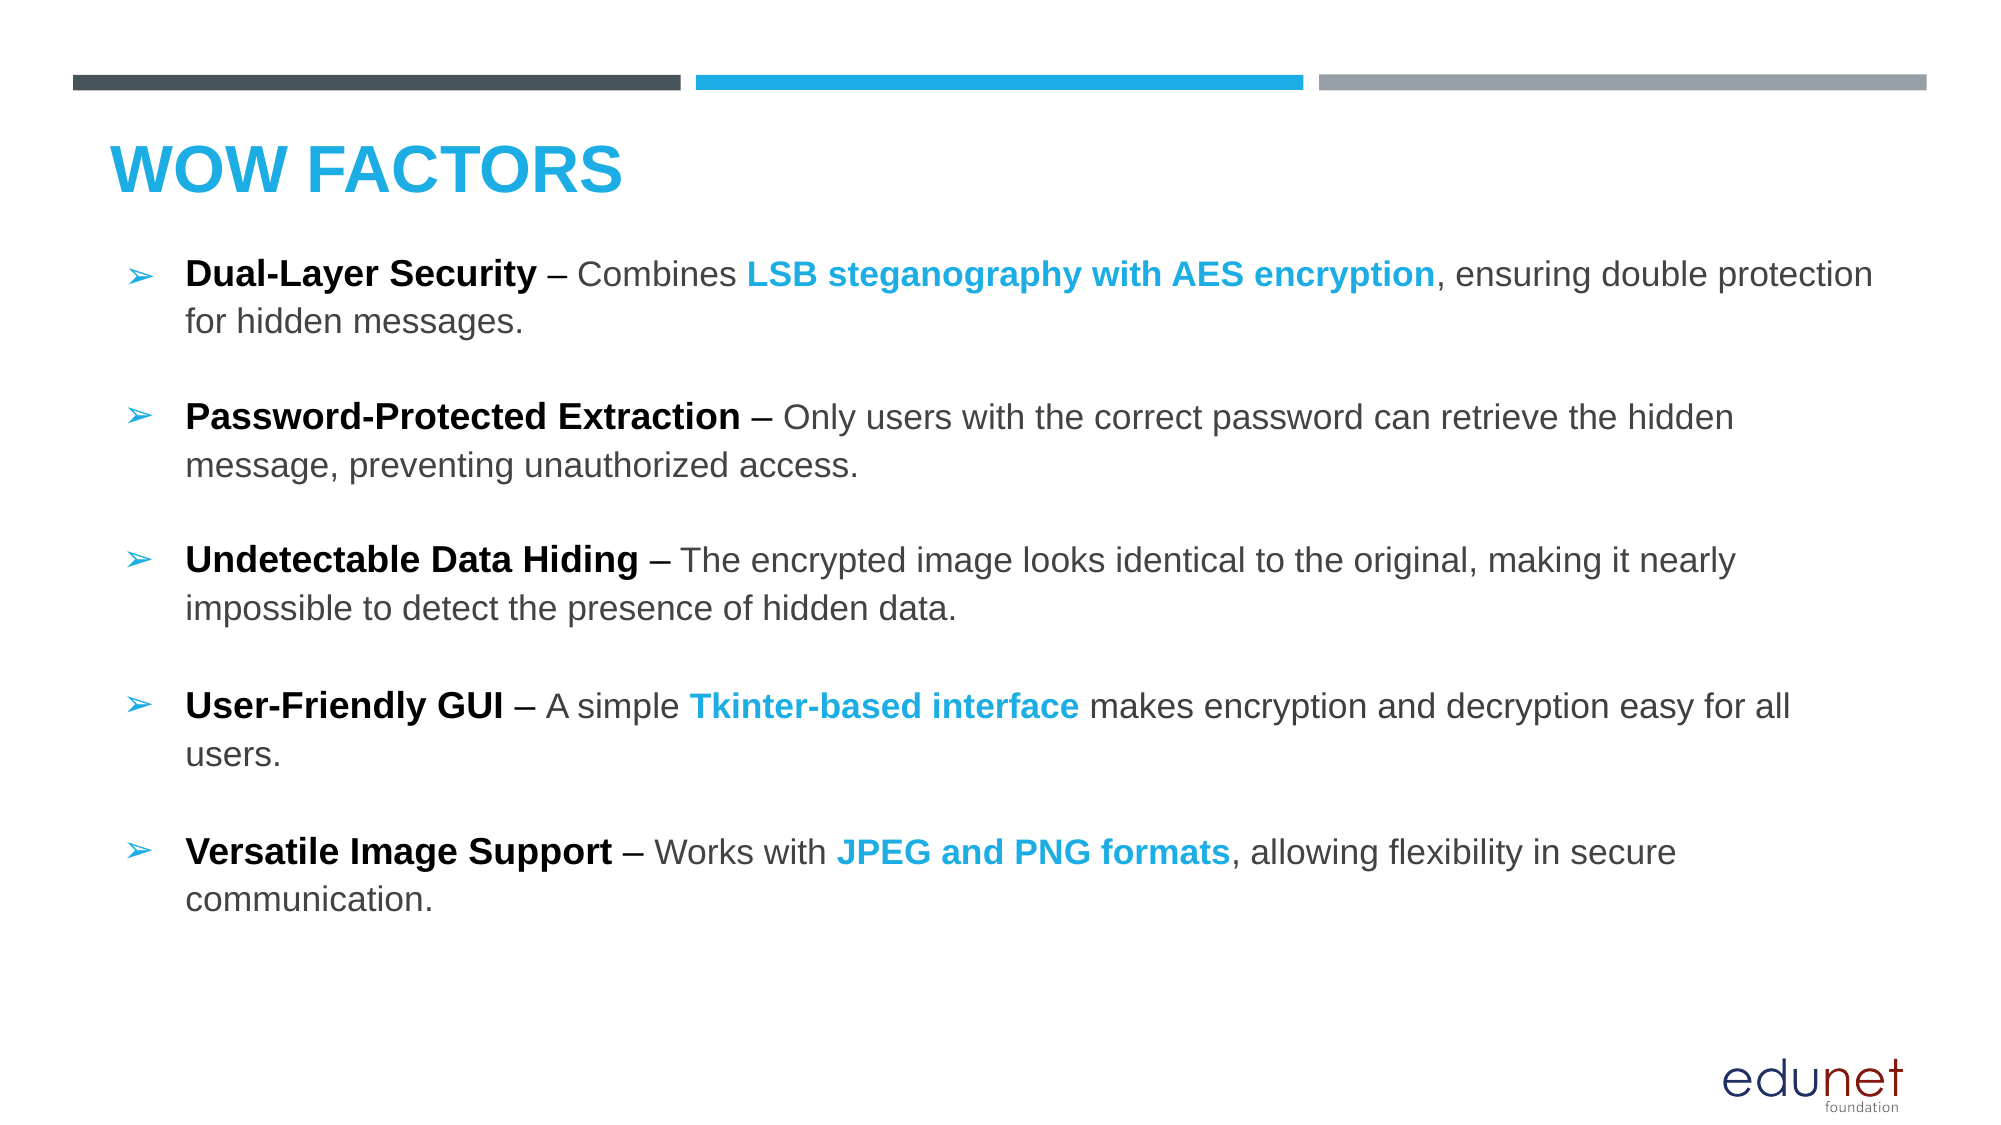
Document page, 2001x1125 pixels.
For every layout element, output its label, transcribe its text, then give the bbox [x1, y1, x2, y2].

title WOW FACTORS [95, 126, 1905, 213]
picture [1719, 1056, 1905, 1116]
list Dual-Layer Security – Combines LSB steganography with AES encryption, ensuring double protection for hidden messages. Password-Protected Extraction – Only users with the correct password can retrieve the hidden message, preventing unauthorized access. Undetectable Data Hiding – The encrypted image looks identical to the original, making it nearly impossible to detect the presence of hidden data. User-Friendly GUI – A simple Tkinter-based interface makes encryption and decryption easy for all users. Versatile Image Support – Works with JPEG and PNG formats, allowing flexibility in secure communication. [95, 213, 1905, 981]
